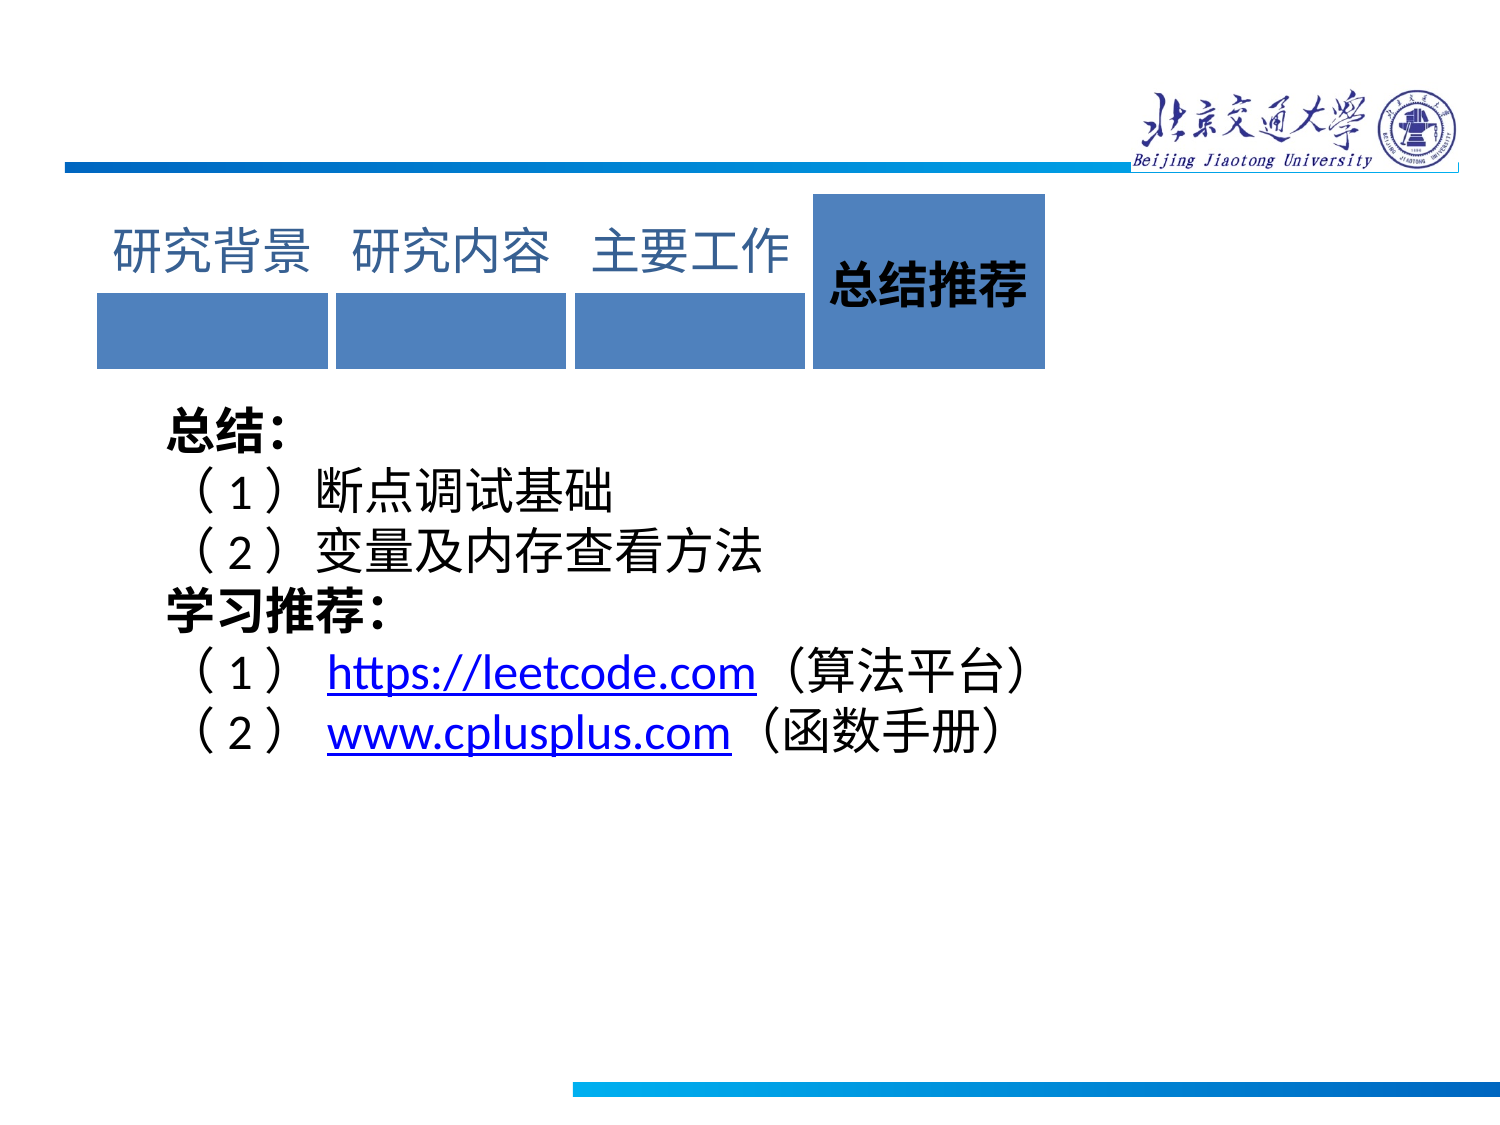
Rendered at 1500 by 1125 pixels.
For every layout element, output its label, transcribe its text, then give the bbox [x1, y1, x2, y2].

table_cell [97, 293, 328, 369]
text_box 总结： （1）断点调试基础 （2）变量及内存查看方法 学习推荐： （1）https://leetcode.com（算法平台） （2）www.cplusplus.com（函数手册） [150, 391, 1301, 827]
picture [1131, 82, 1458, 171]
table_header 主要工作 [575, 194, 805, 285]
table_header 研究背景 [97, 194, 328, 285]
table_header 总结推荐 [813, 194, 1045, 369]
table_header 研究内容 [336, 194, 566, 285]
table_cell [575, 293, 805, 369]
table_cell [336, 293, 566, 369]
